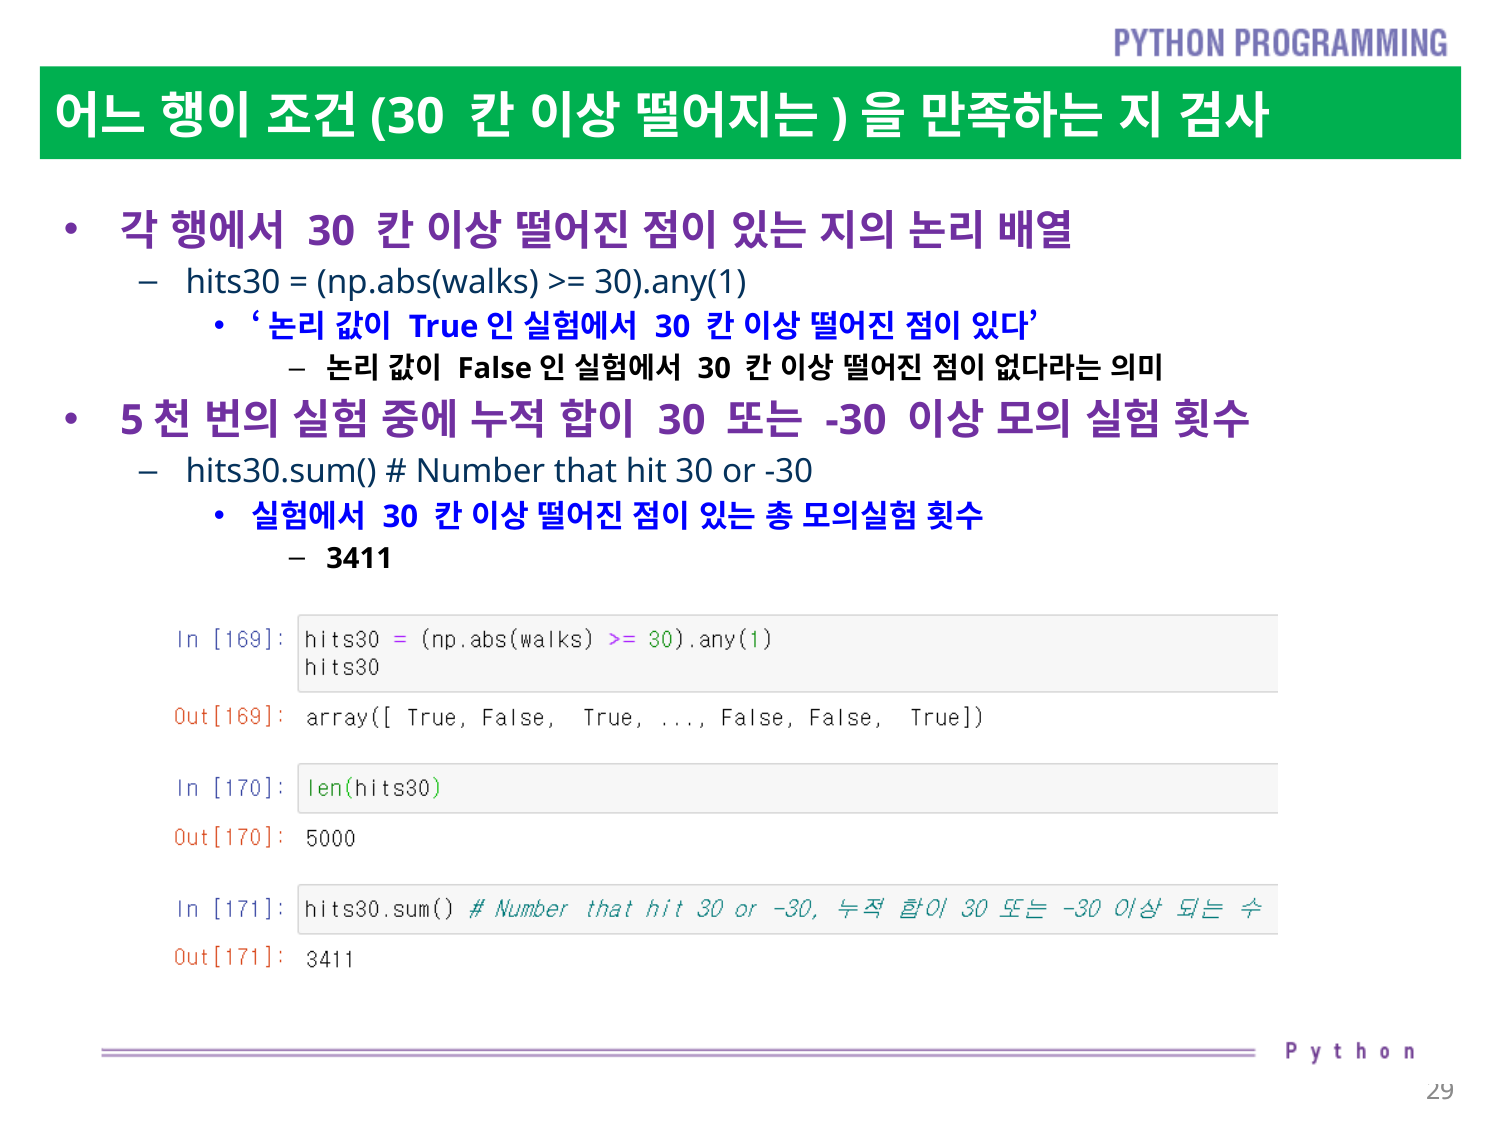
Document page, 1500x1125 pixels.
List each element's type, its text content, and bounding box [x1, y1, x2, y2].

picture [18, 1020, 1483, 1084]
picture [163, 607, 1279, 981]
picture [1106, 13, 1462, 66]
slide_number 29 [1119, 1071, 1470, 1112]
list 각 행에서 30 칸 이상 떨어진 점이 있는 지의 논리 배열 hits30 = (np.abs(walks) >= 30).any(1) ‘논리 값이 True인 실험에서 30 칸 이상 떨어진 점이 있다’ 논리 값이 False인 실험에서 30 칸 이상 떨어진 점이 없다라는 의미 5천 번의 실험 중에 누적 합이 30 또는 -30 이상 모의 실험 횟수 hits30.sum() # Number that hit 30 or -30 실험에서 30 칸 이상 떨어진 점이 있는 총 모의실험 횟수 3411 [48, 195, 1461, 1041]
title 어느 행이 조건(30 칸 이상 떨어지는)을 만족하는 지 검사 [39, 76, 1444, 152]
